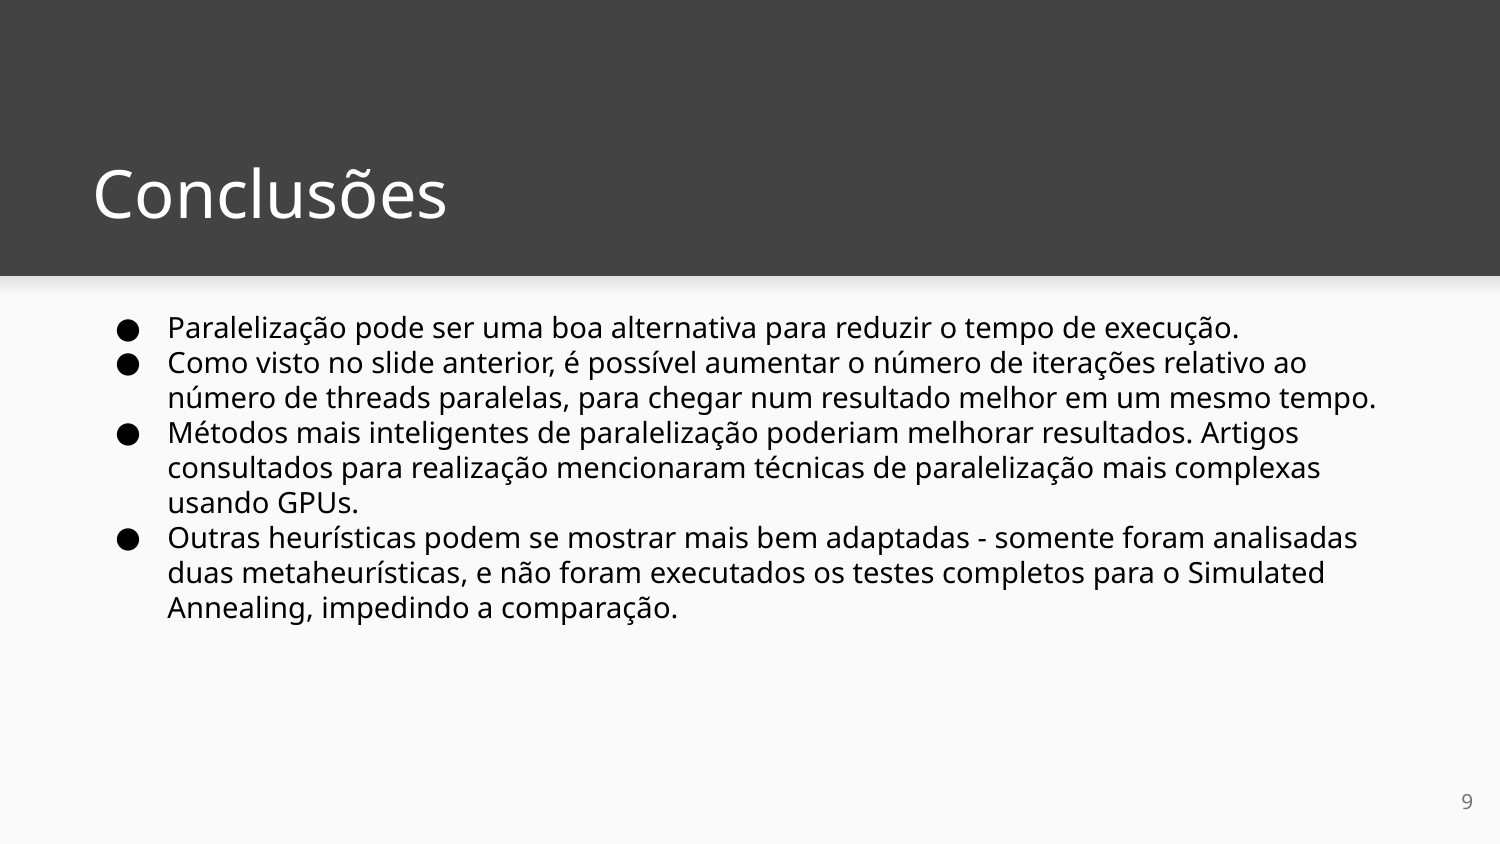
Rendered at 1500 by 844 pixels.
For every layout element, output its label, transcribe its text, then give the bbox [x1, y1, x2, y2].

text_box Paralelização pode ser uma boa alternativa para reduzir o tempo de execução. Como visto no slide anterior, é possível aumentar o número de iterações relativo ao número de threads paralelas, para chegar num resultado melhor em um mesmo tempo. Métodos mais inteligentes de paralelização poderiam melhorar resultados. Artigos consultados para realização mencionaram técnicas de paralelização mais complexas usando GPUs. Outras heurísticas podem se mostrar mais bem adaptadas - somente foram analisadas duas metaheurísticas, e não foram executados os testes completos para o Simulated Annealing, impedindo a comparação. [77, 294, 1427, 672]
title Conclusões [77, 121, 1427, 248]
slide_number ‹#› [1398, 770, 1489, 835]
